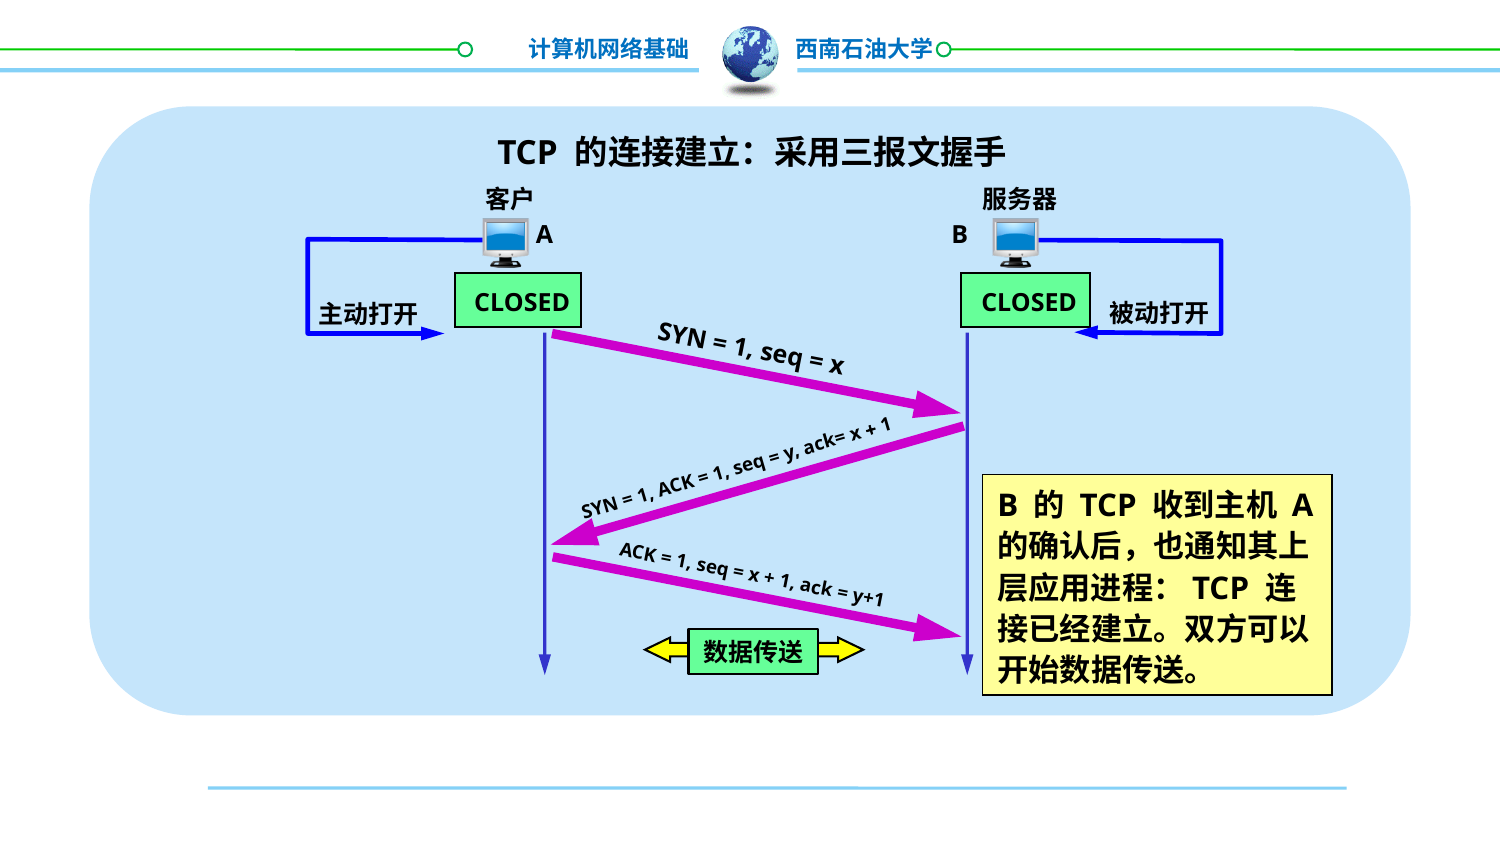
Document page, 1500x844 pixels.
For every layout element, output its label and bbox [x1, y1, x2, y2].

picture [478, 216, 532, 269]
text_box [87, 104, 1413, 718]
picture [720, 24, 780, 100]
picture [989, 216, 1043, 269]
